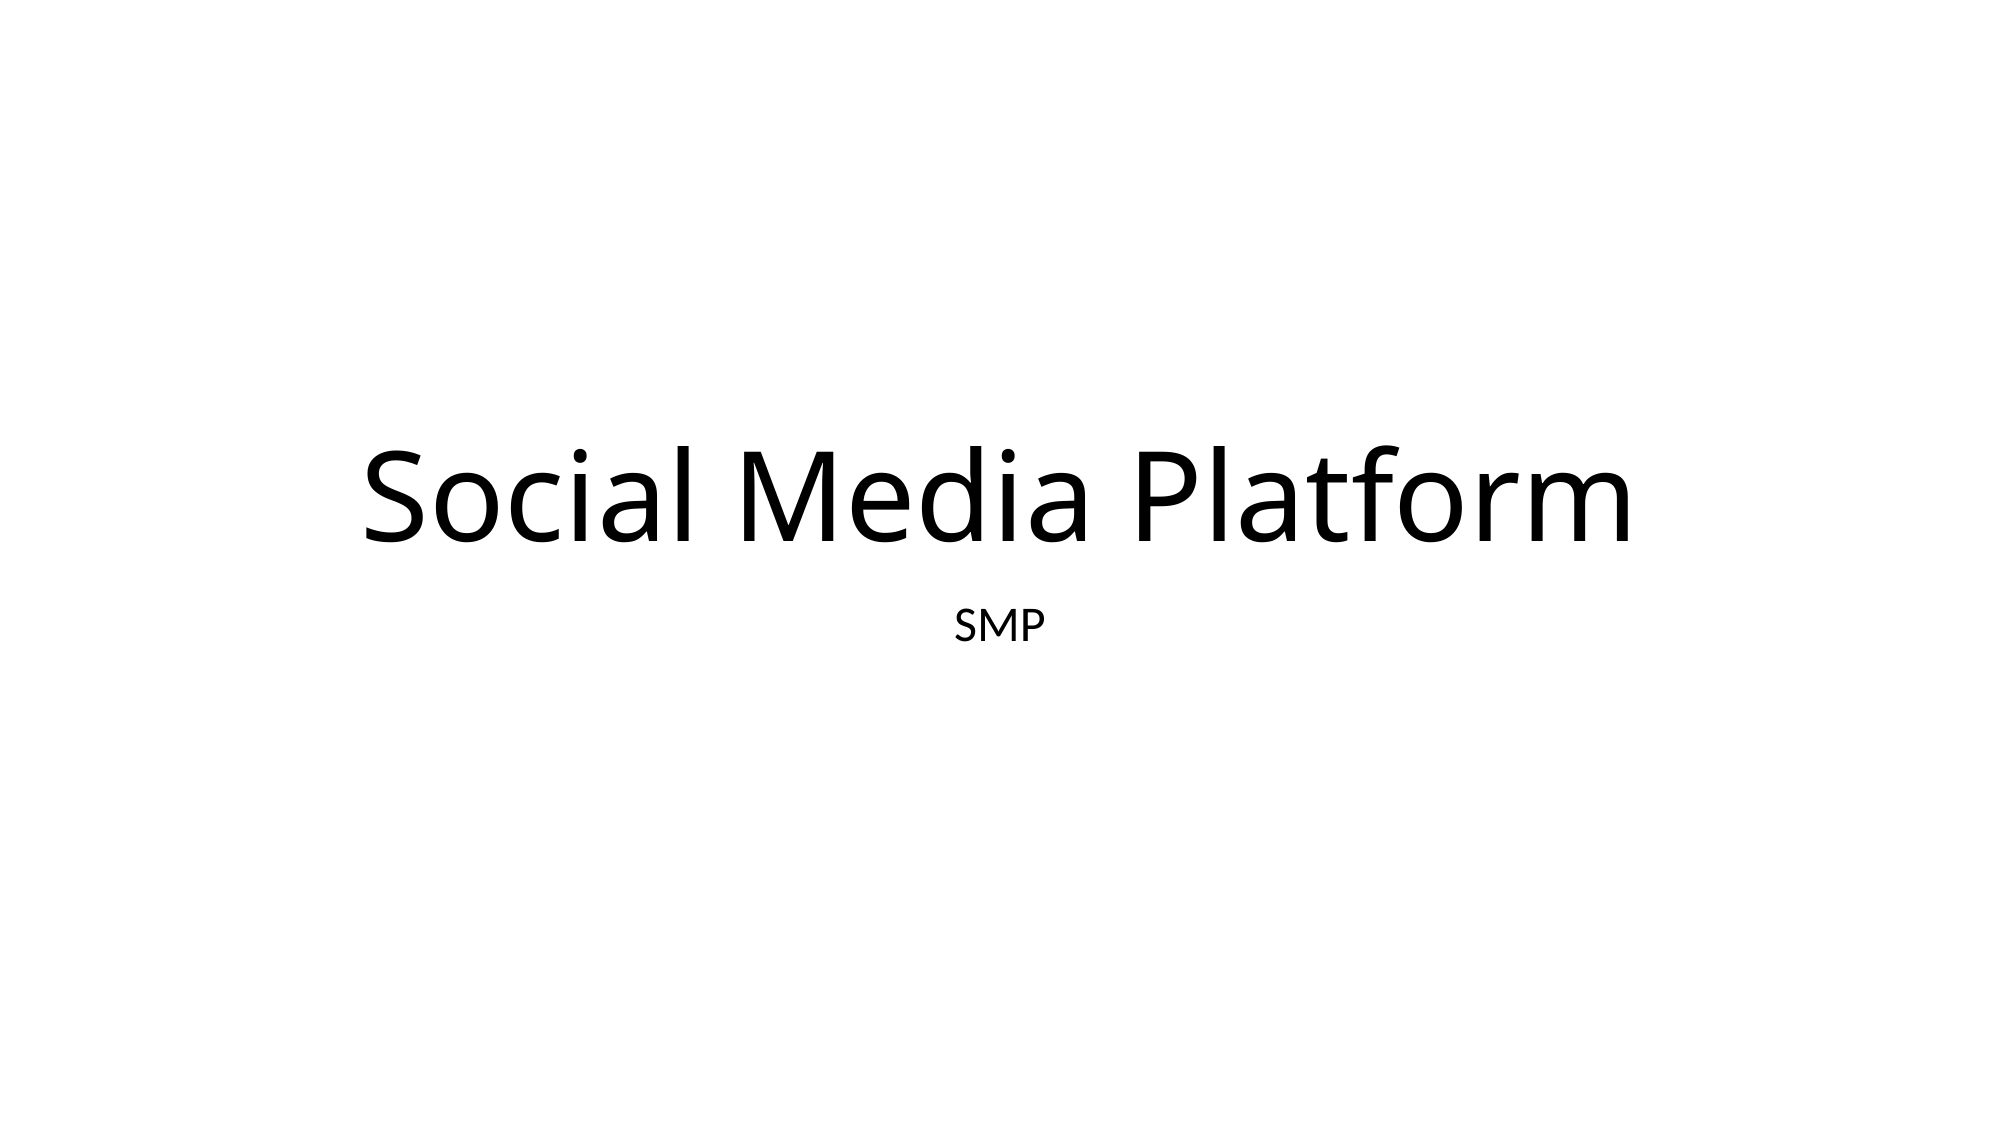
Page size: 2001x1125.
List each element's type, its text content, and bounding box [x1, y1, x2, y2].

title Social Media Platform [249, 184, 1750, 576]
subtitle SMP [249, 590, 1750, 863]
